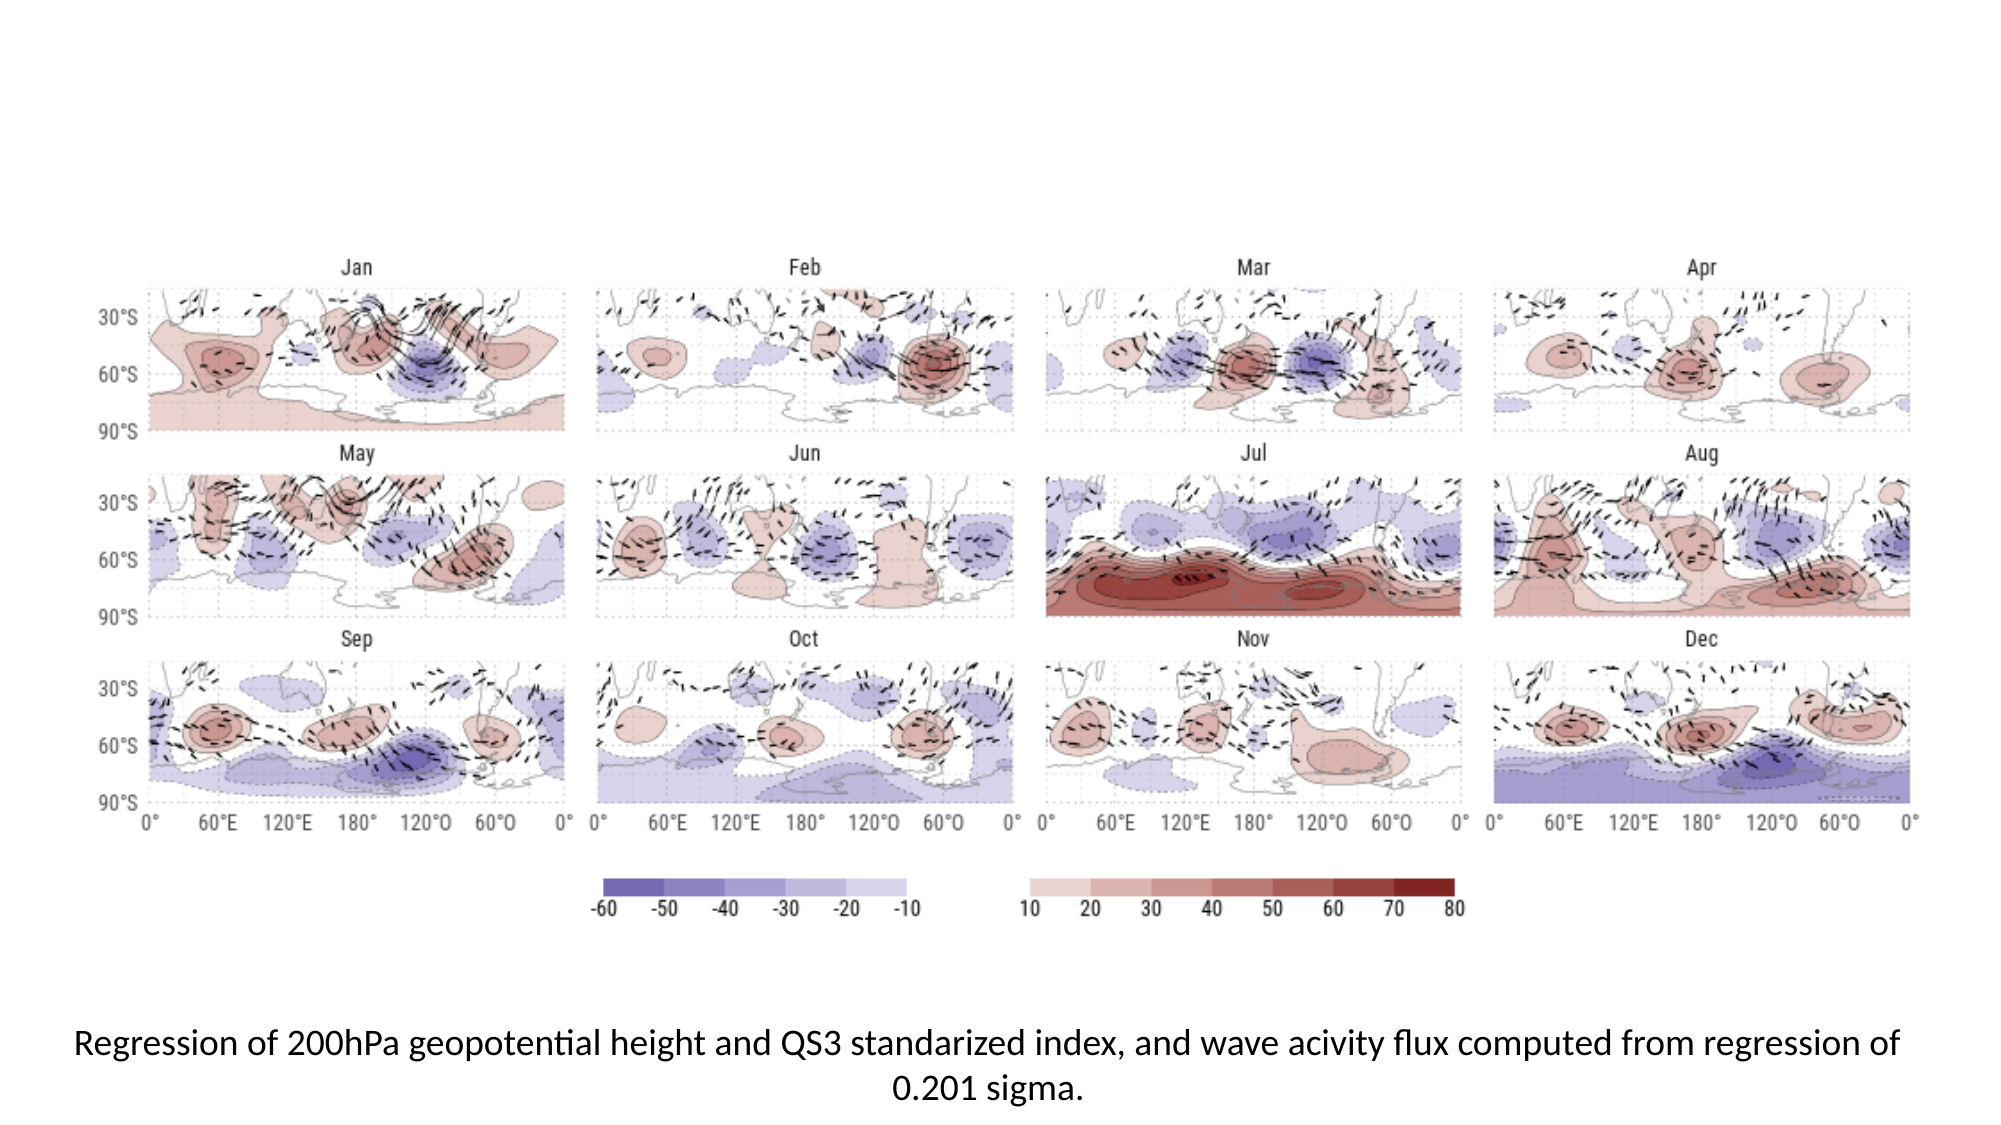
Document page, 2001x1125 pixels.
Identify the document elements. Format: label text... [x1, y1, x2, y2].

text_box Regression of 200hPa geopotential height and QS3 standarized index, and wave acivity flux computed from regression of 0.201 sigma. [31, 1010, 1946, 1094]
picture [45, 153, 1930, 1011]
